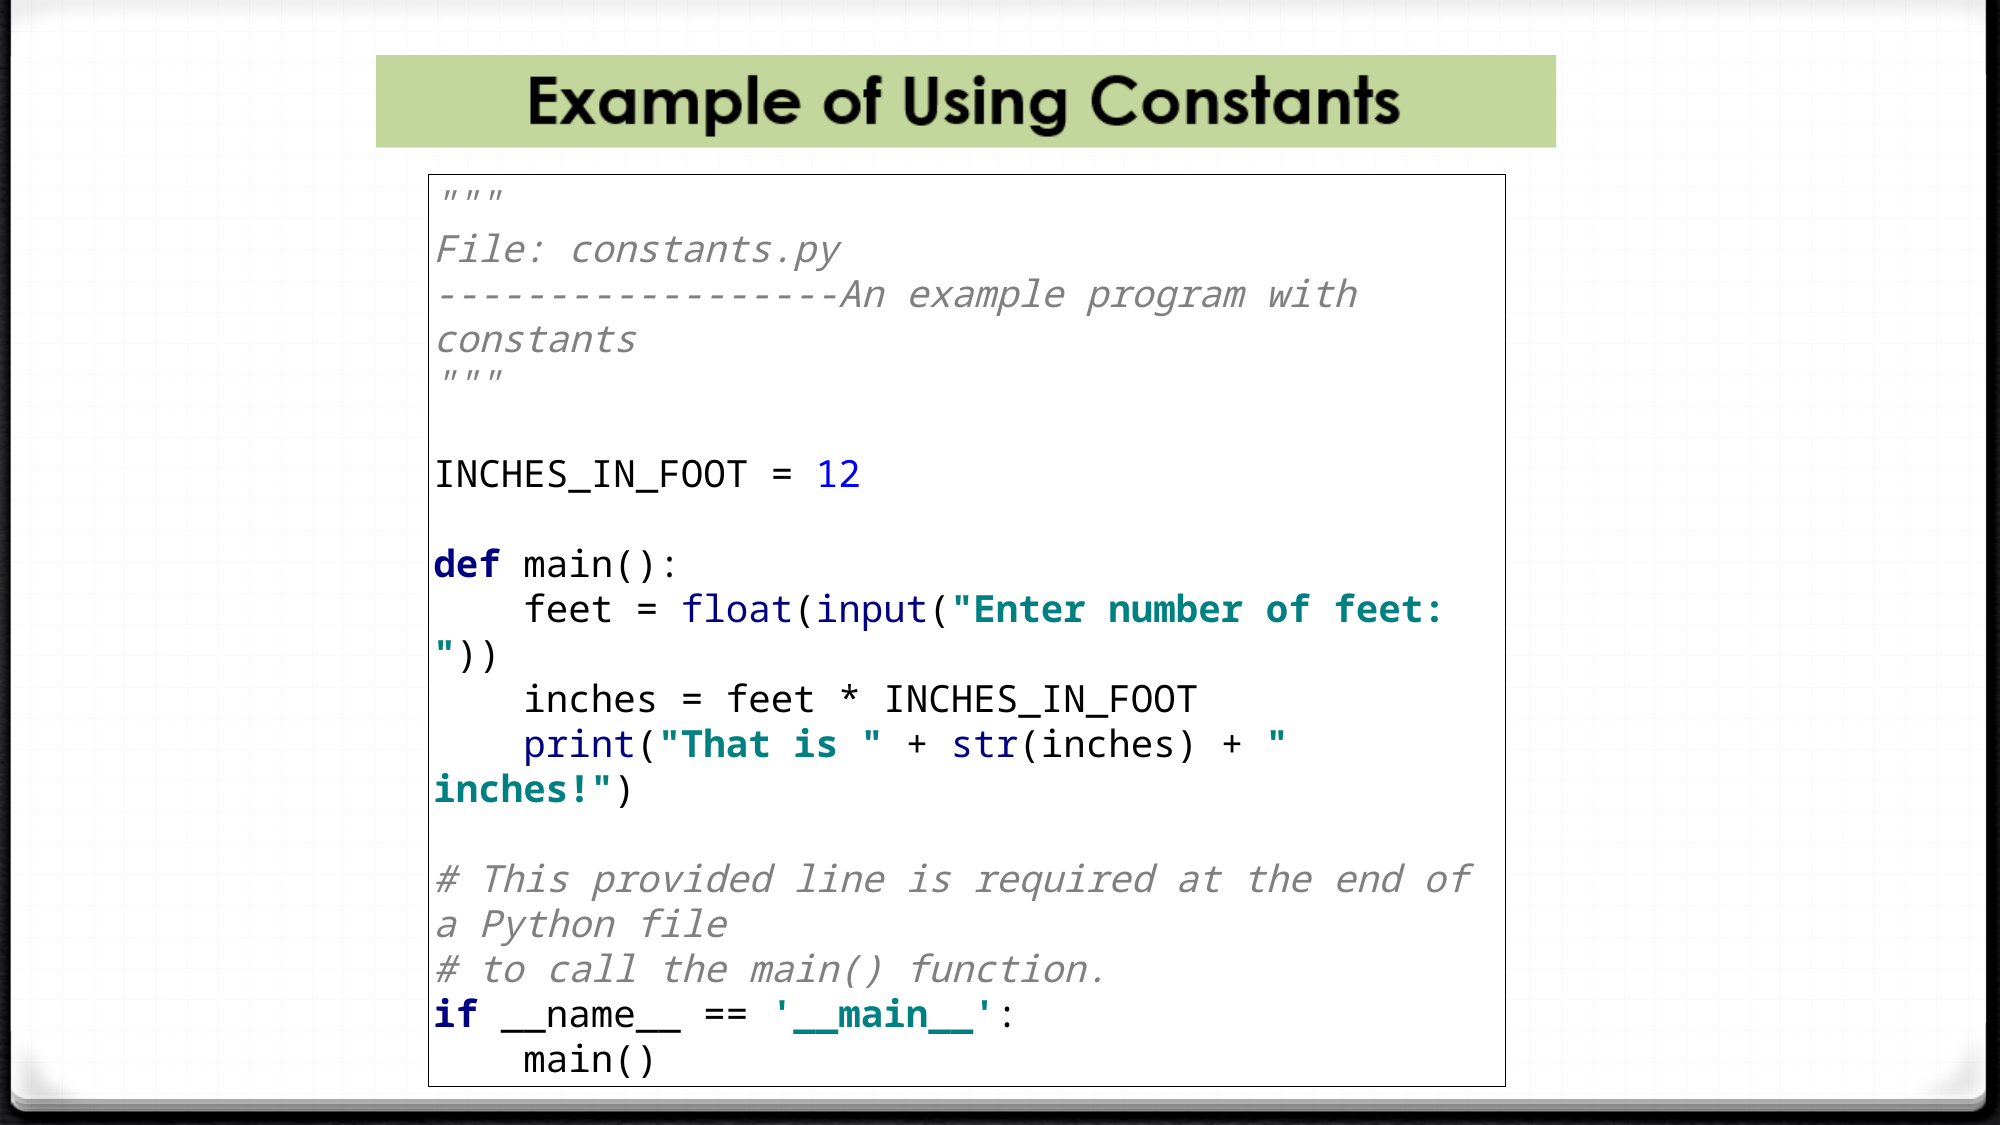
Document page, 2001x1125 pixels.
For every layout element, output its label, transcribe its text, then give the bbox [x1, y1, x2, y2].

text_box """ File: constants.py ------------------An example program with constants """ INCHES_IN_FOOT = 12 def main(): feet = float(input("Enter number of feet: ")) inches = feet * INCHES_IN_FOOT print("That is " + str(inches) + " inches!") # This provided line is required at the end of a Python file # to call the main() function. if __name__ == '__main__': main() [427, 174, 1506, 1086]
picture [0, 0, 2000, 1125]
